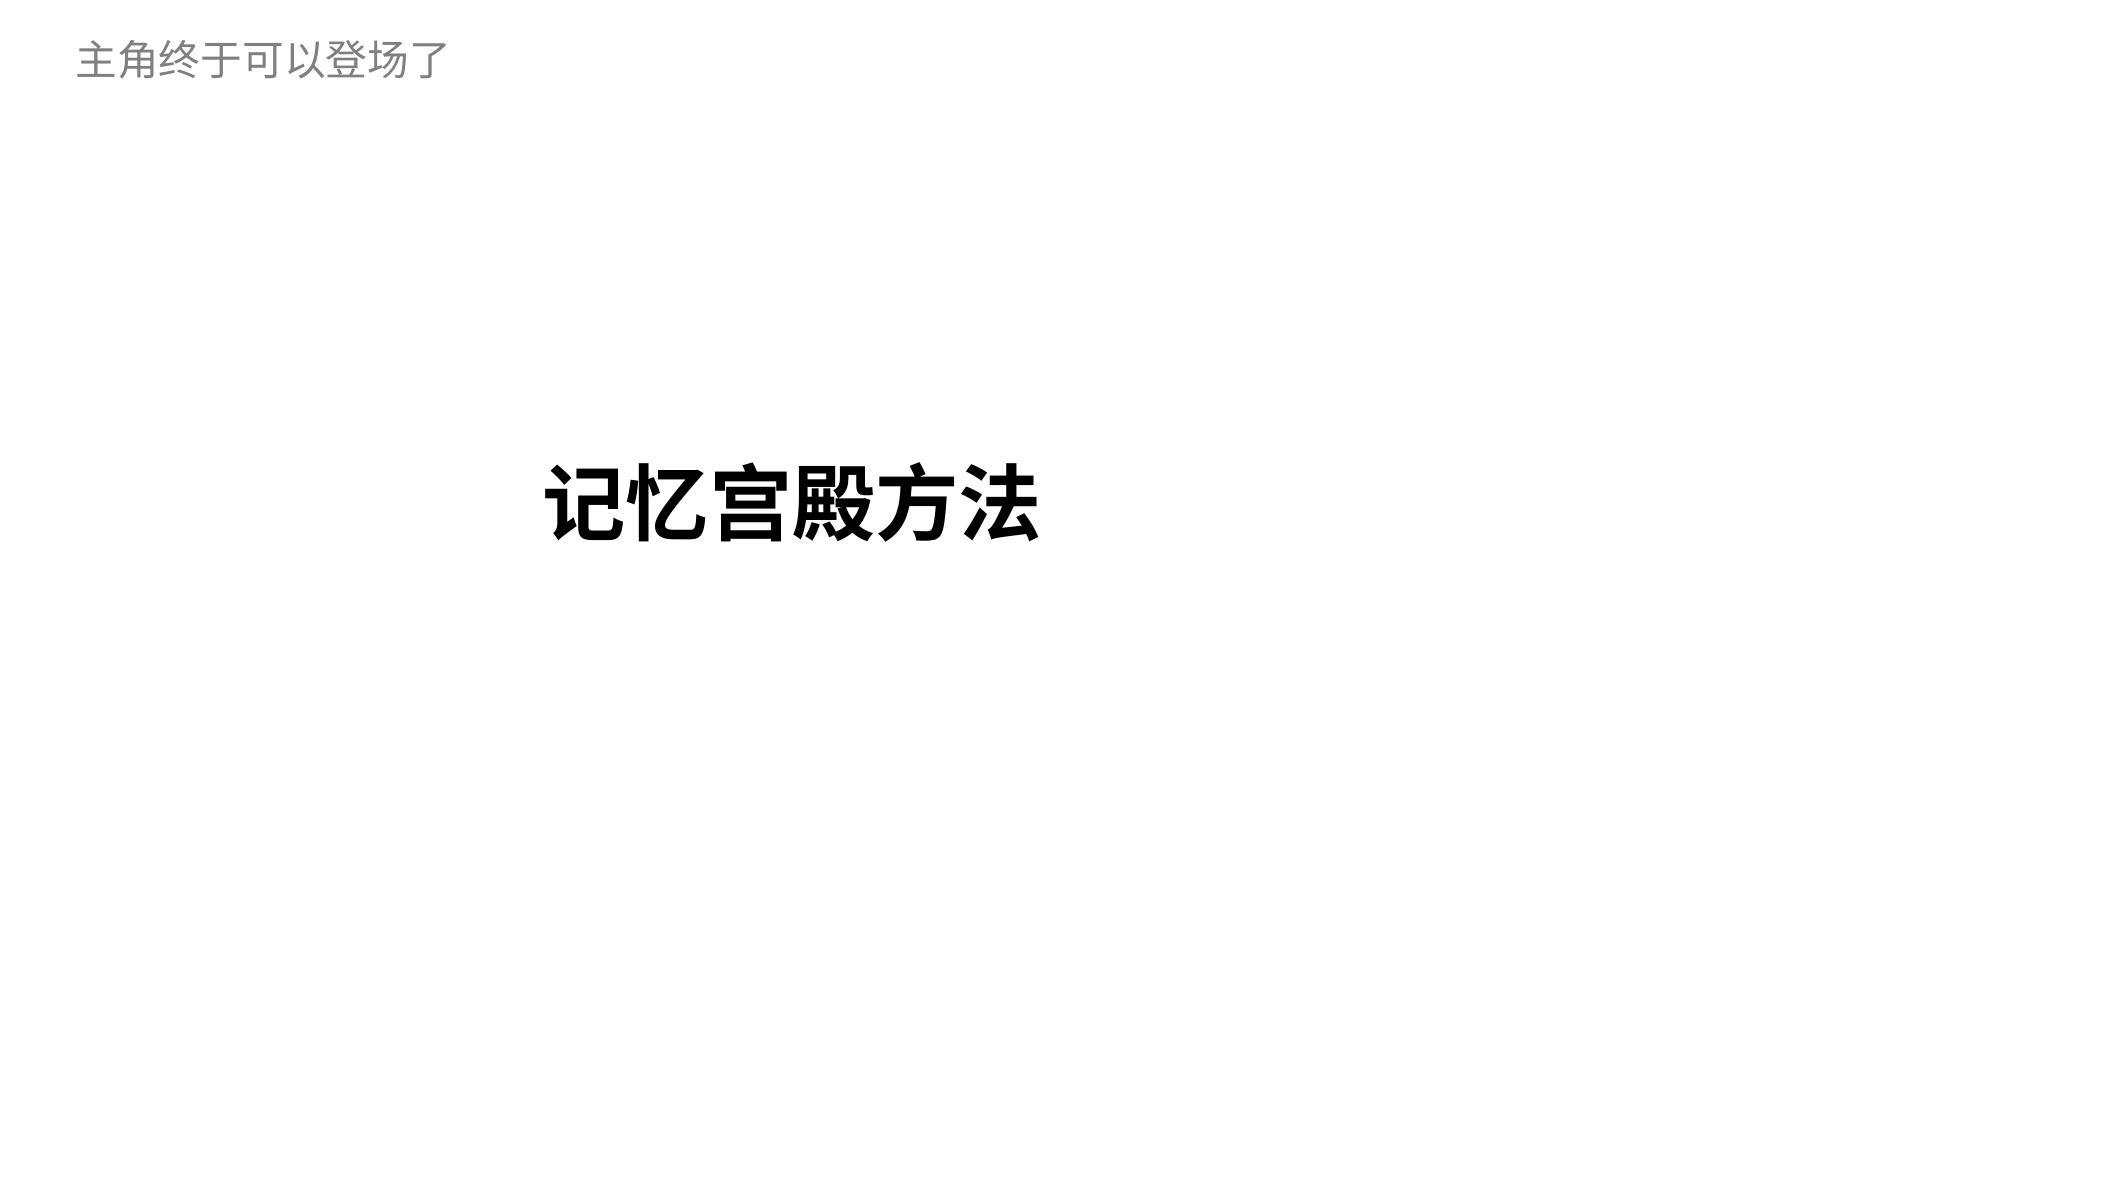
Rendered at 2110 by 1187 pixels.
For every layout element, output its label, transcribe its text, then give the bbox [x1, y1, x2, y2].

text_box 主角终于可以登场了 [59, 26, 606, 107]
text_box 记忆宫殿方法 [527, 443, 1058, 559]
